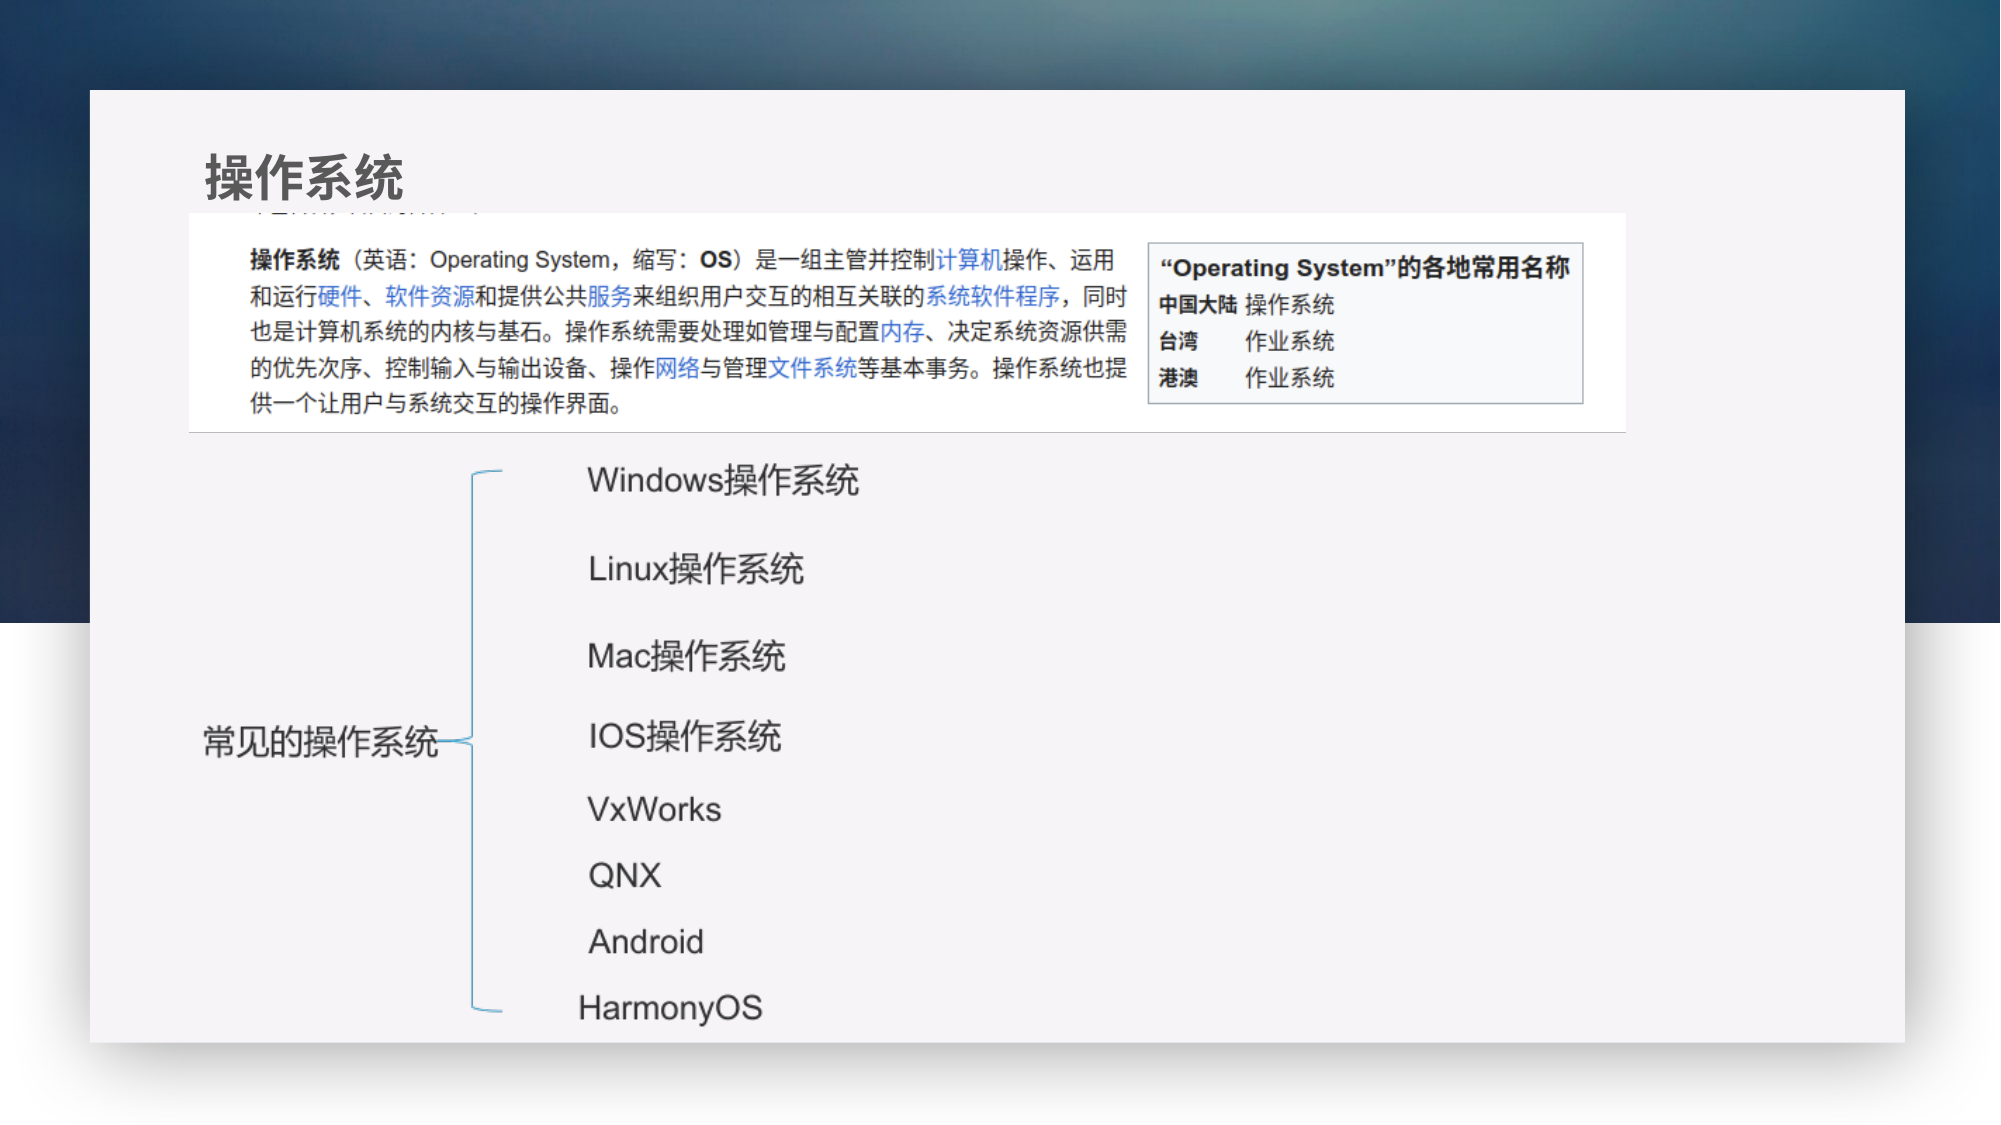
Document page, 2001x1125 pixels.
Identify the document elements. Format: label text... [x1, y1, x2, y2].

picture [189, 213, 1626, 1035]
picture [0, 0, 2000, 623]
text_box 操作系统 [189, 138, 420, 213]
